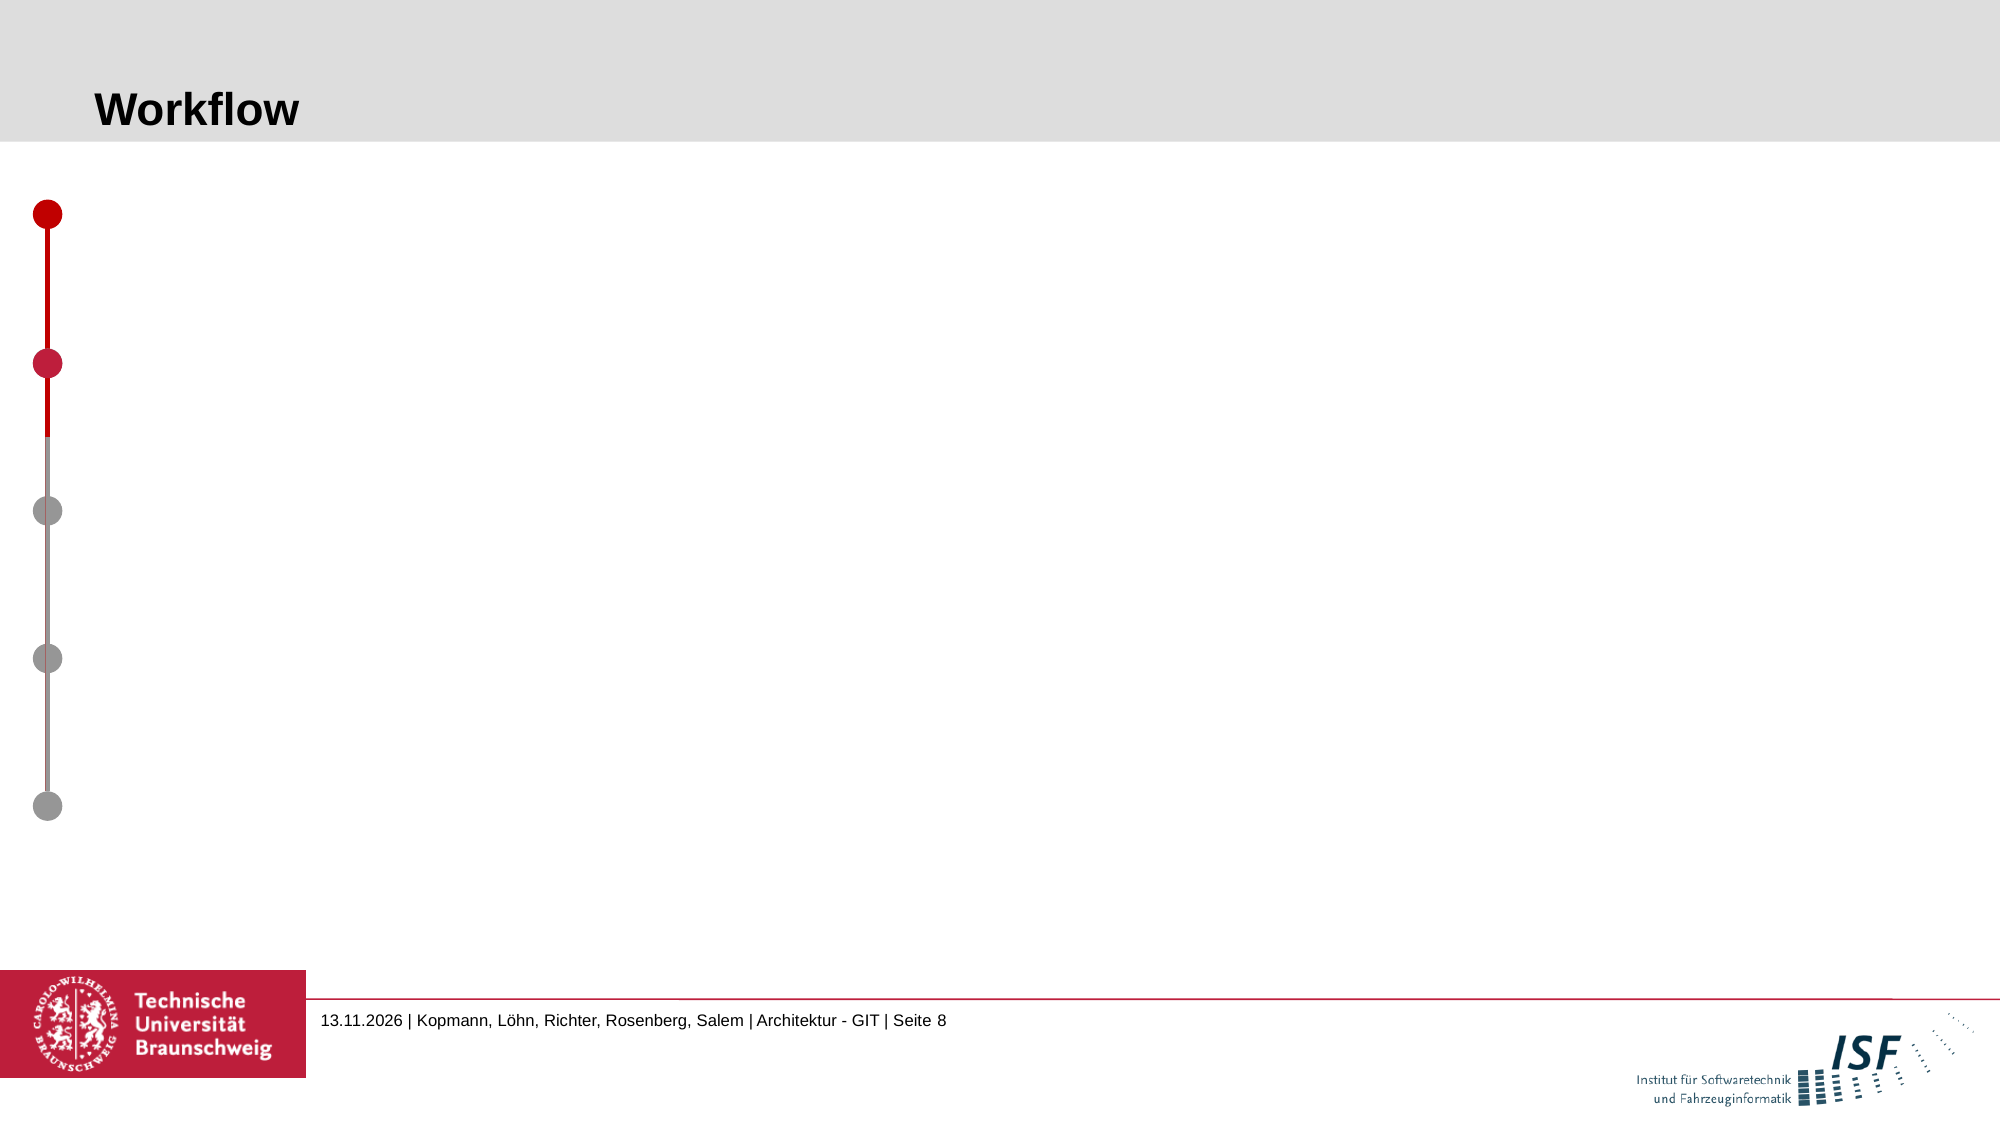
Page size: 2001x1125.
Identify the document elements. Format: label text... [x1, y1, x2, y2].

title Workflow [94, 18, 1927, 135]
text_box [54, 642, 65, 674]
picture [1634, 1012, 1974, 1107]
text_box [30, 495, 42, 527]
text_box [30, 790, 65, 823]
text_box [30, 197, 65, 231]
text_box [30, 348, 41, 379]
text_box [30, 642, 42, 675]
picture [0, 970, 306, 1078]
text_box [56, 348, 65, 379]
text_box [54, 495, 65, 527]
